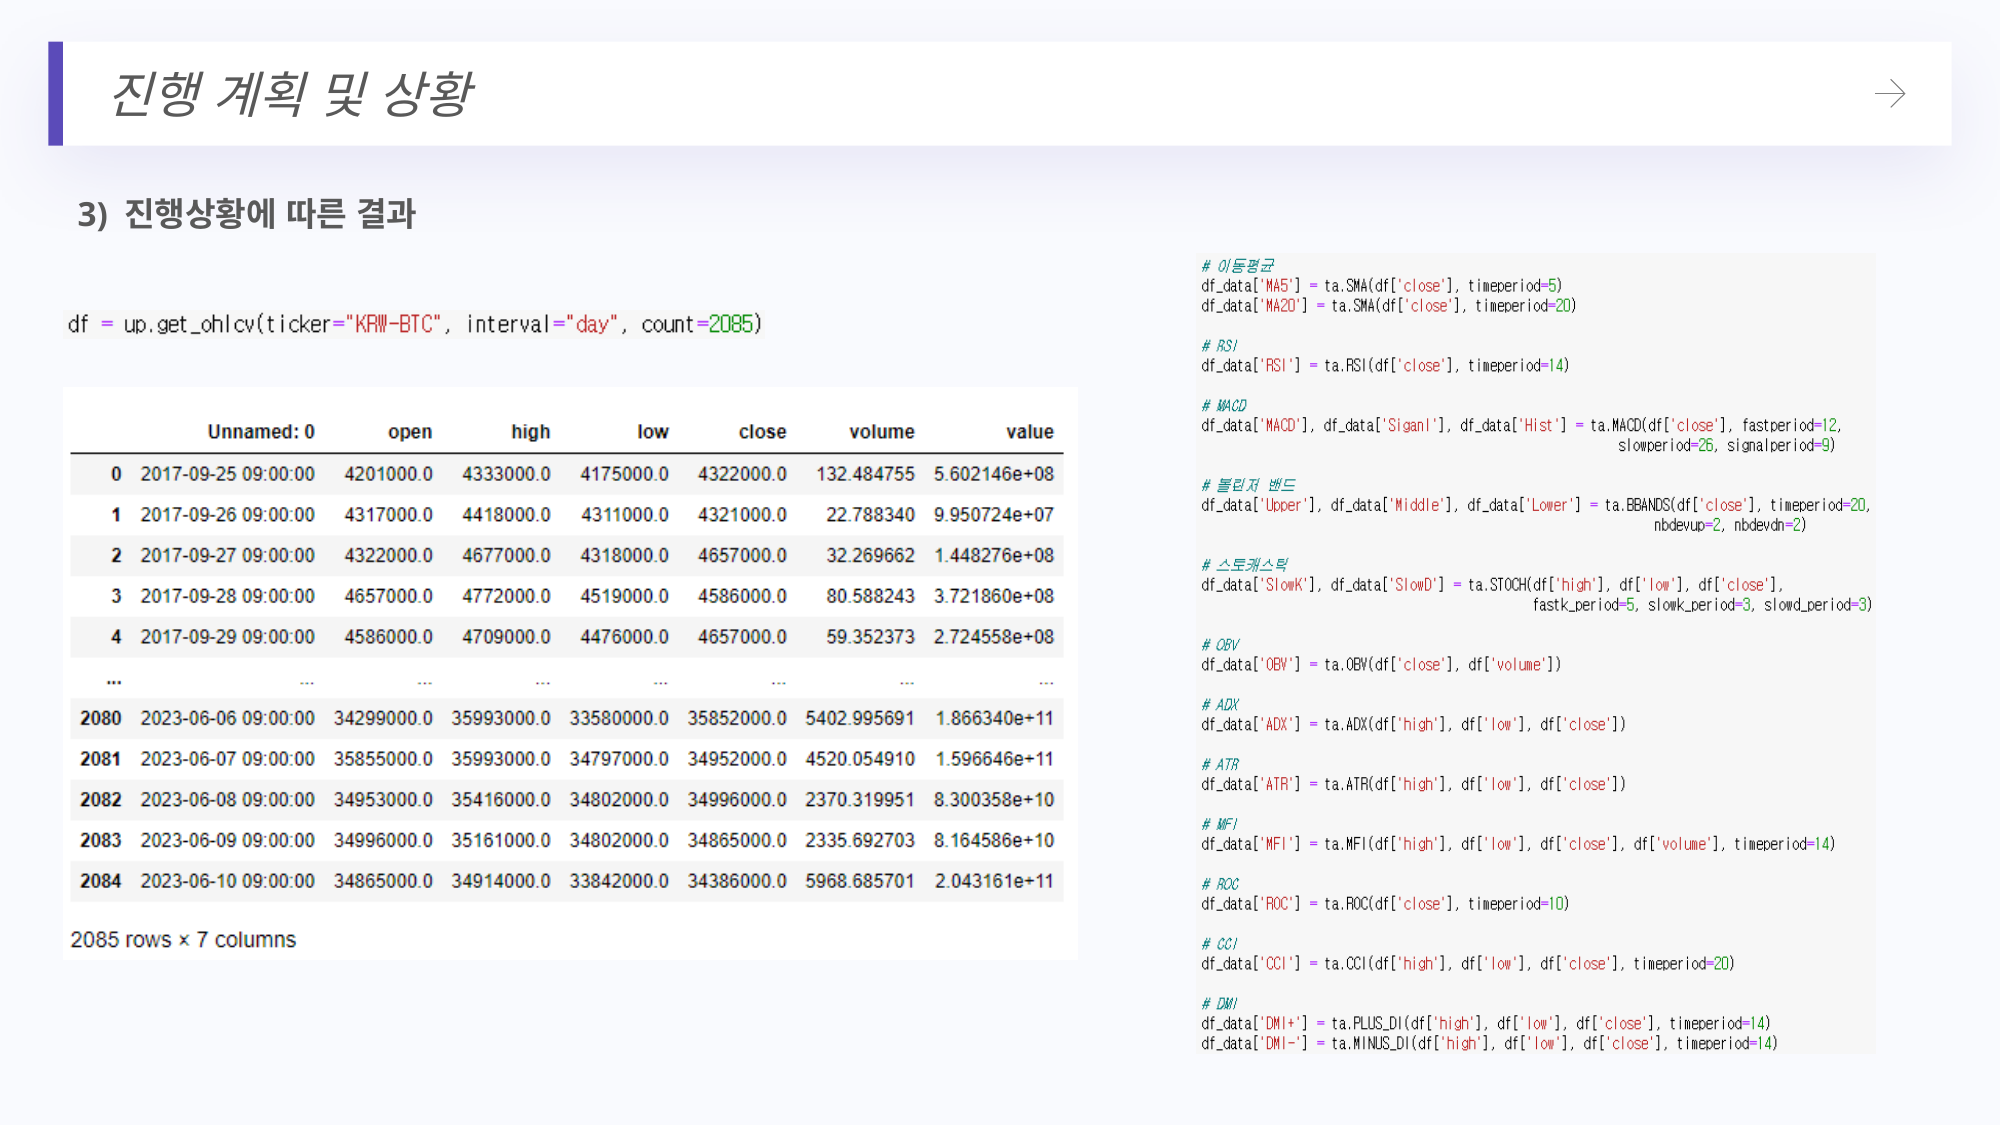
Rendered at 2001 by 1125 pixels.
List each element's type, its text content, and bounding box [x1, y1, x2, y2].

text_box 진행 계획 및 상황 [64, 41, 1953, 147]
text_box [47, 41, 64, 147]
picture [62, 310, 765, 339]
picture [62, 387, 1078, 960]
picture [1196, 253, 1876, 1054]
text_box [1875, 79, 1905, 108]
text_box 3) 진행상황에 따른 결과 [62, 165, 1905, 241]
